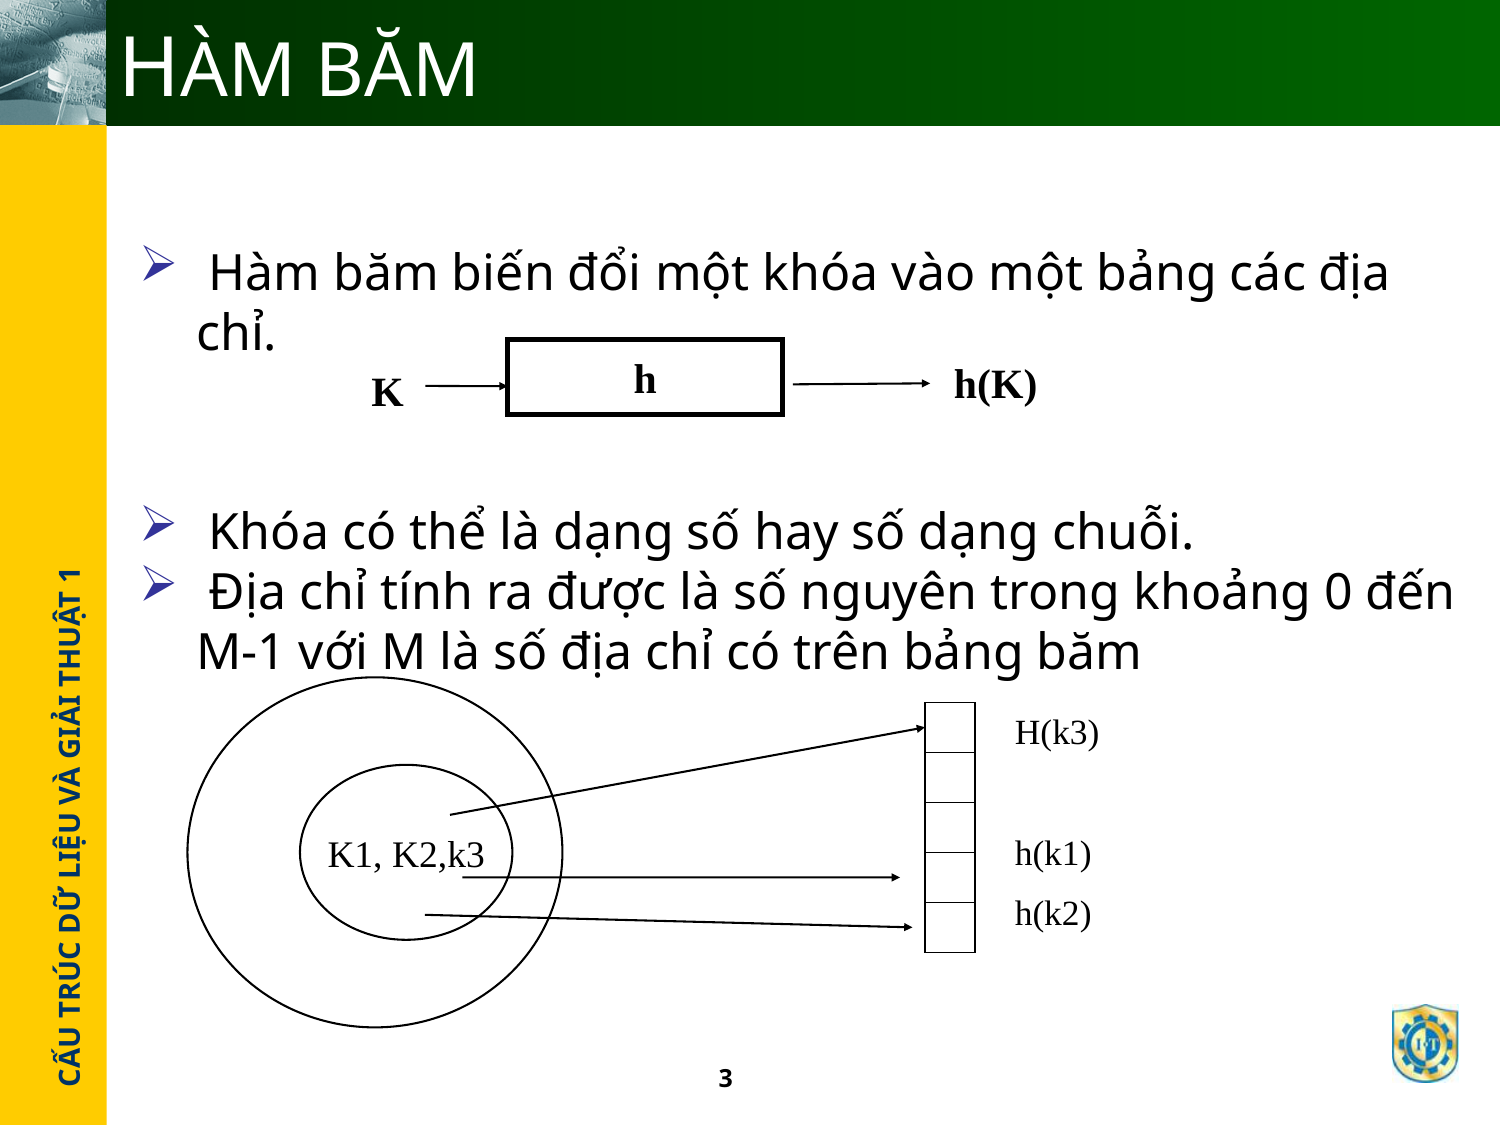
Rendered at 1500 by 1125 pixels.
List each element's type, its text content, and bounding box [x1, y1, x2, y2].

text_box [356, 339, 1071, 423]
picture [1392, 1004, 1459, 1083]
text_box Hàm băm biến đổi một khóa vào một bảng các địa chỉ. Khóa có thể là dạng số hay số dạng chuỗi. Địa chỉ tính ra được là số nguyên trong khoảng 0 đến M-1 với M là số địa chỉ có trên bảng băm [125, 232, 1500, 688]
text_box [187, 677, 1188, 1028]
picture [0, 0, 103, 125]
text_box HÀM BĂM [103, 0, 1379, 127]
